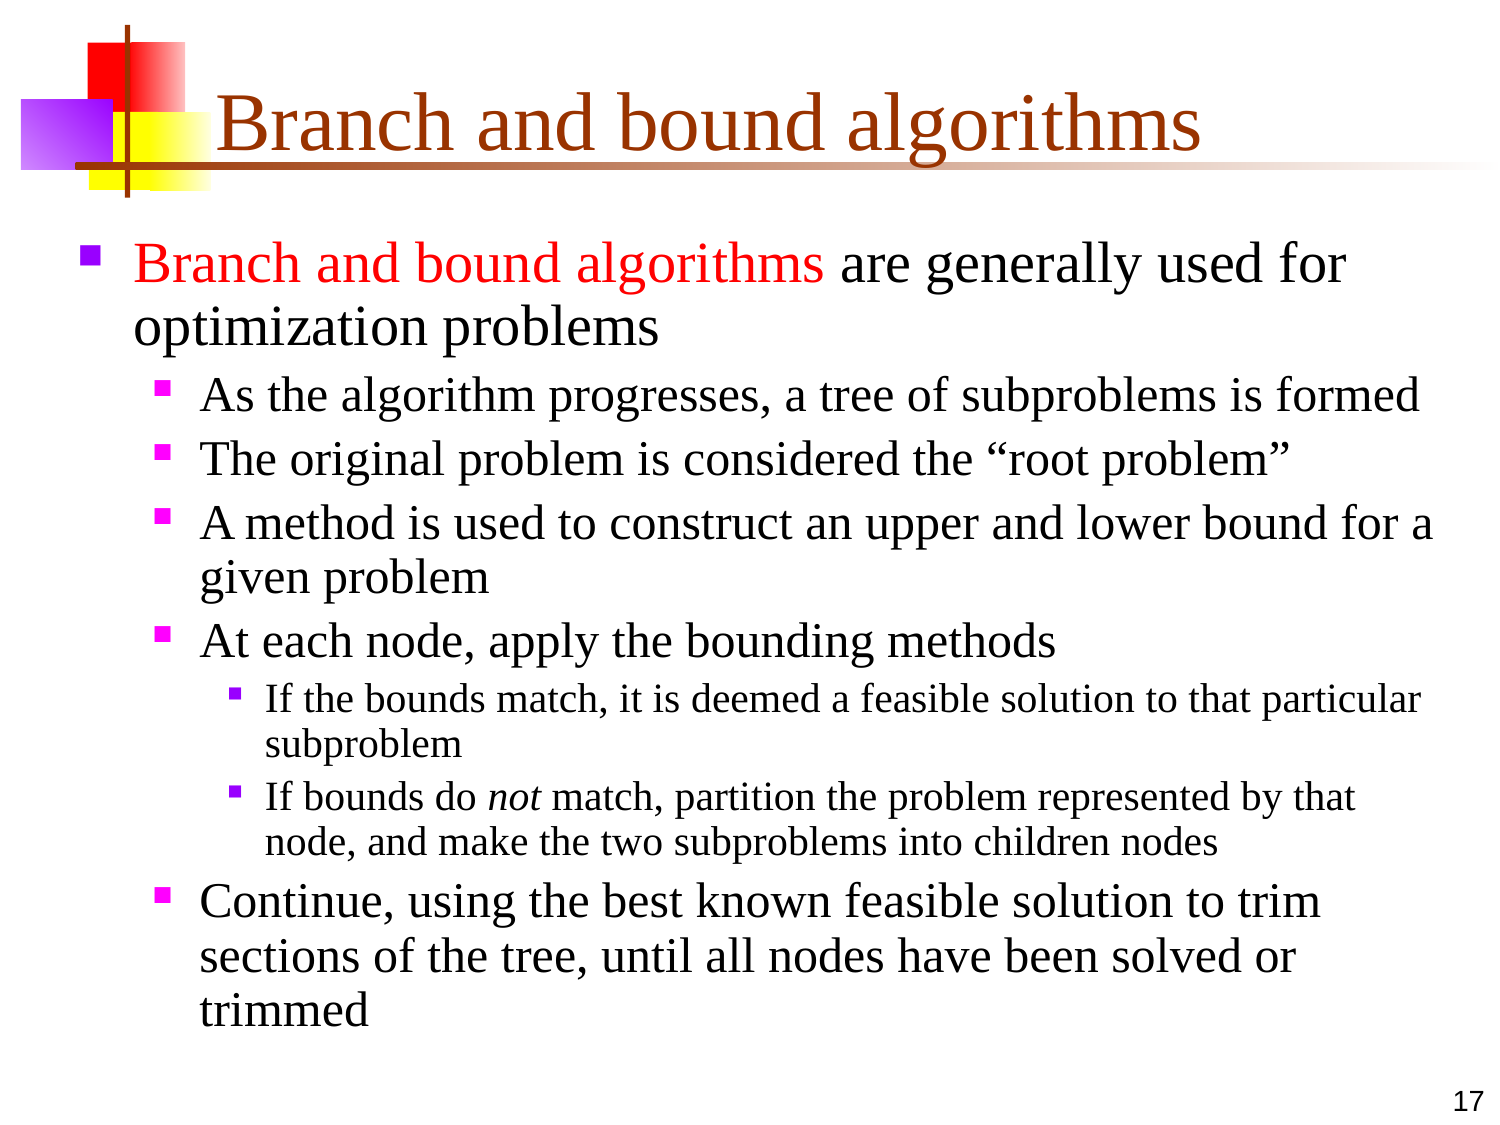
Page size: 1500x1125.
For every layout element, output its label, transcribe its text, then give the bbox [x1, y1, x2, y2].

title Branch and bound algorithms [200, 37, 1479, 175]
list Branch and bound algorithms are generally used for optimization problems As the algorithm progresses, a tree of subproblems is formed The original problem is considered the “root problem” A method is used to construct an upper and lower bound for a given problem At each node, apply the bounding methods If the bounds match, it is deemed a feasible solution to that particular subproblem If bounds do not match, partition the problem represented by that node, and make the two subproblems into children nodes Continue, using the best known feasible solution to trim sections of the tree, until all nodes have been solved or trimmed [62, 224, 1469, 1088]
slide_number 17 [1187, 1050, 1500, 1125]
